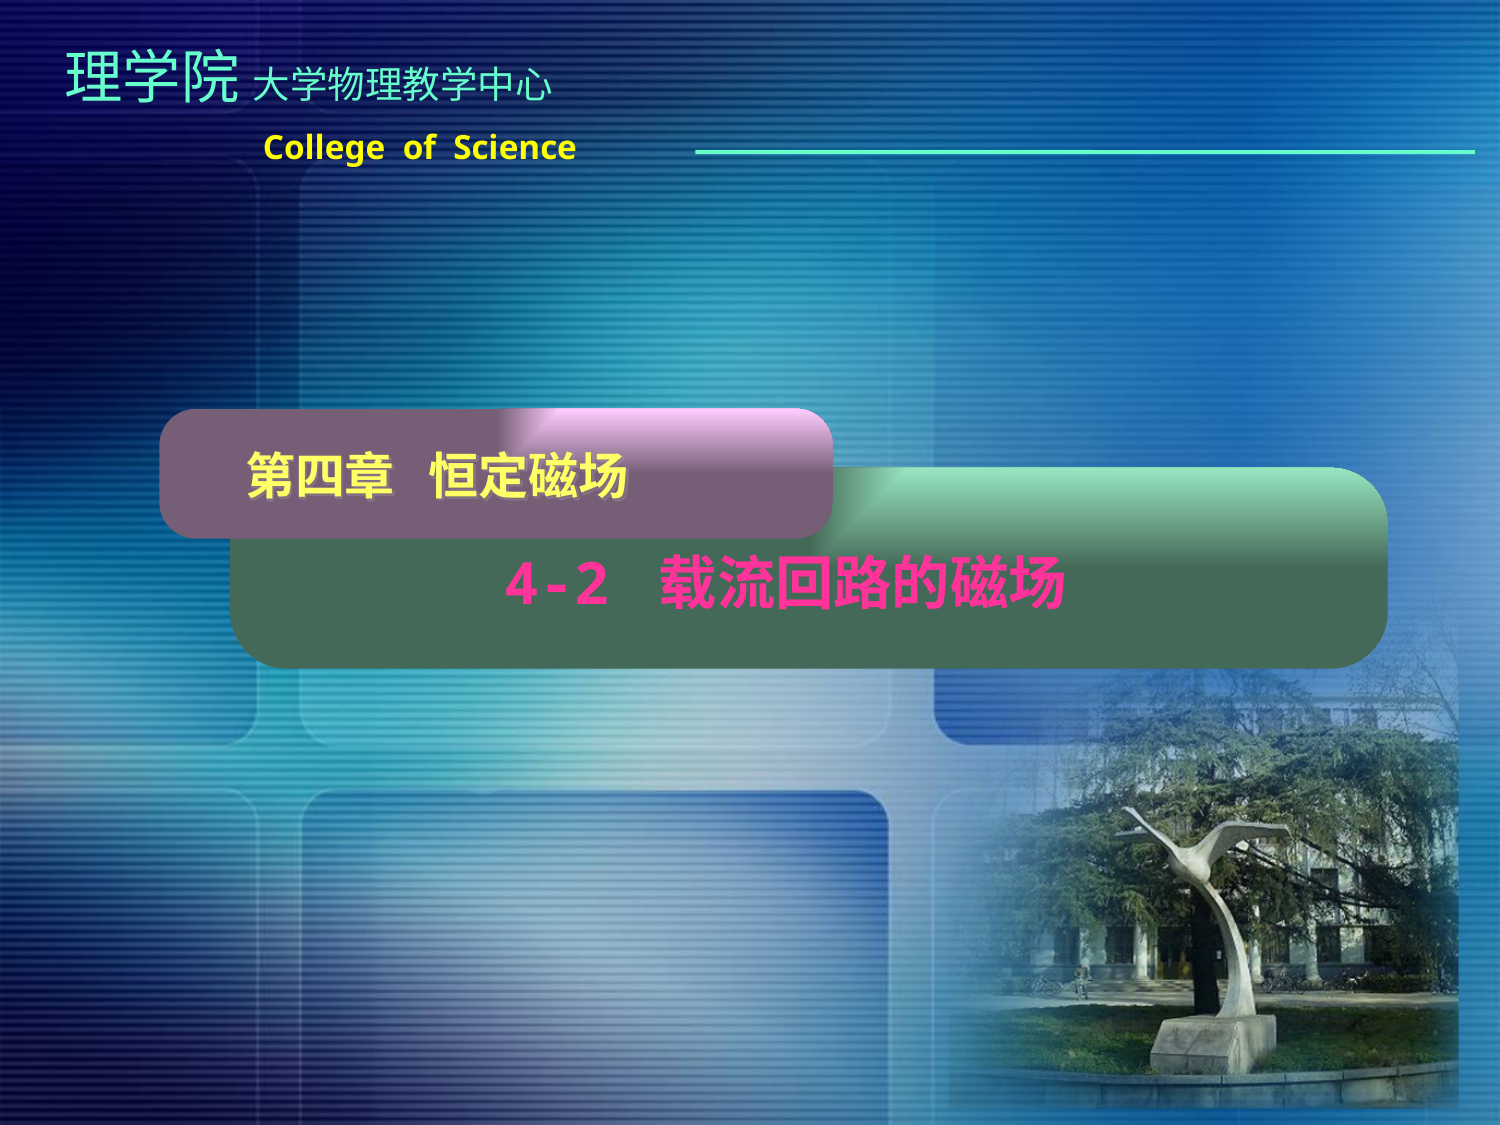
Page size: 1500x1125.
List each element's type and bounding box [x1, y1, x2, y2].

picture [0, 0, 1500, 1125]
text_box [49, 33, 1476, 175]
